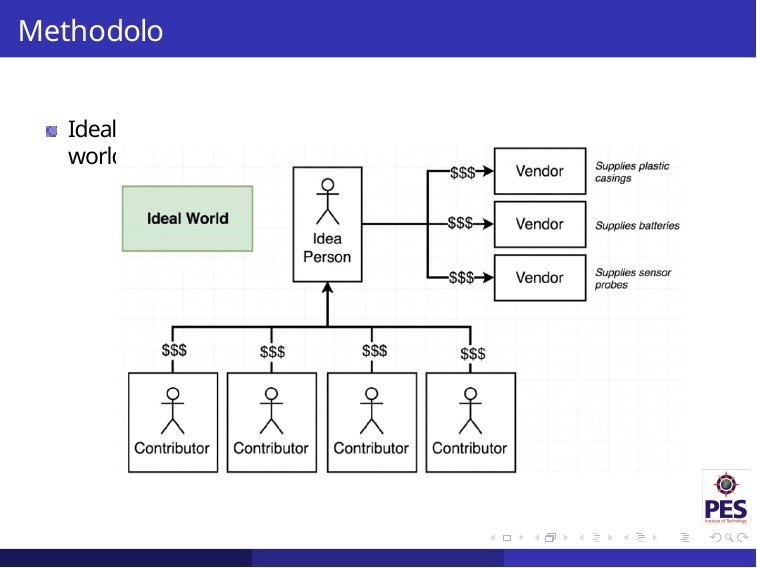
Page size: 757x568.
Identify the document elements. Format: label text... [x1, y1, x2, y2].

picture [116, 145, 686, 475]
picture [702, 469, 750, 525]
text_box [0, 548, 757, 568]
picture [45, 126, 58, 138]
text_box Ideal world [66, 112, 173, 170]
text_box Methodology [15, 9, 179, 83]
